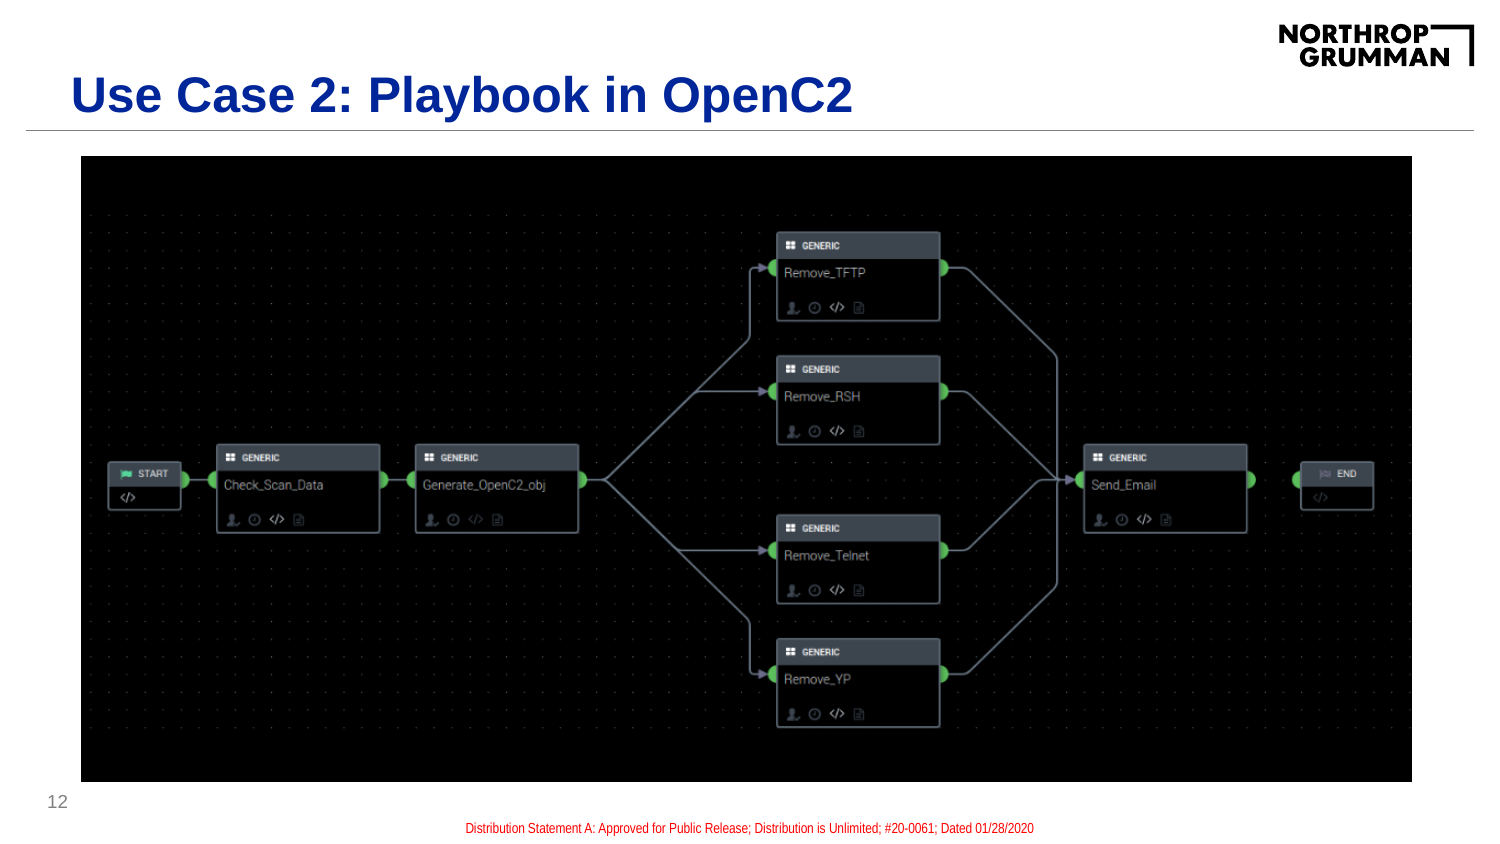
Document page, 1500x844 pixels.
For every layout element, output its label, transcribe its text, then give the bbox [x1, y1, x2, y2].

title Use Case 2: Playbook in OpenC2 [55, 17, 1250, 131]
picture [81, 156, 1412, 782]
text_box Distribution Statement A: Approved for Public Release; Distribution is Unlimited; #20-0061; Dated 01/28/2020 [374, 810, 1125, 844]
slide_number 12 [32, 782, 370, 827]
